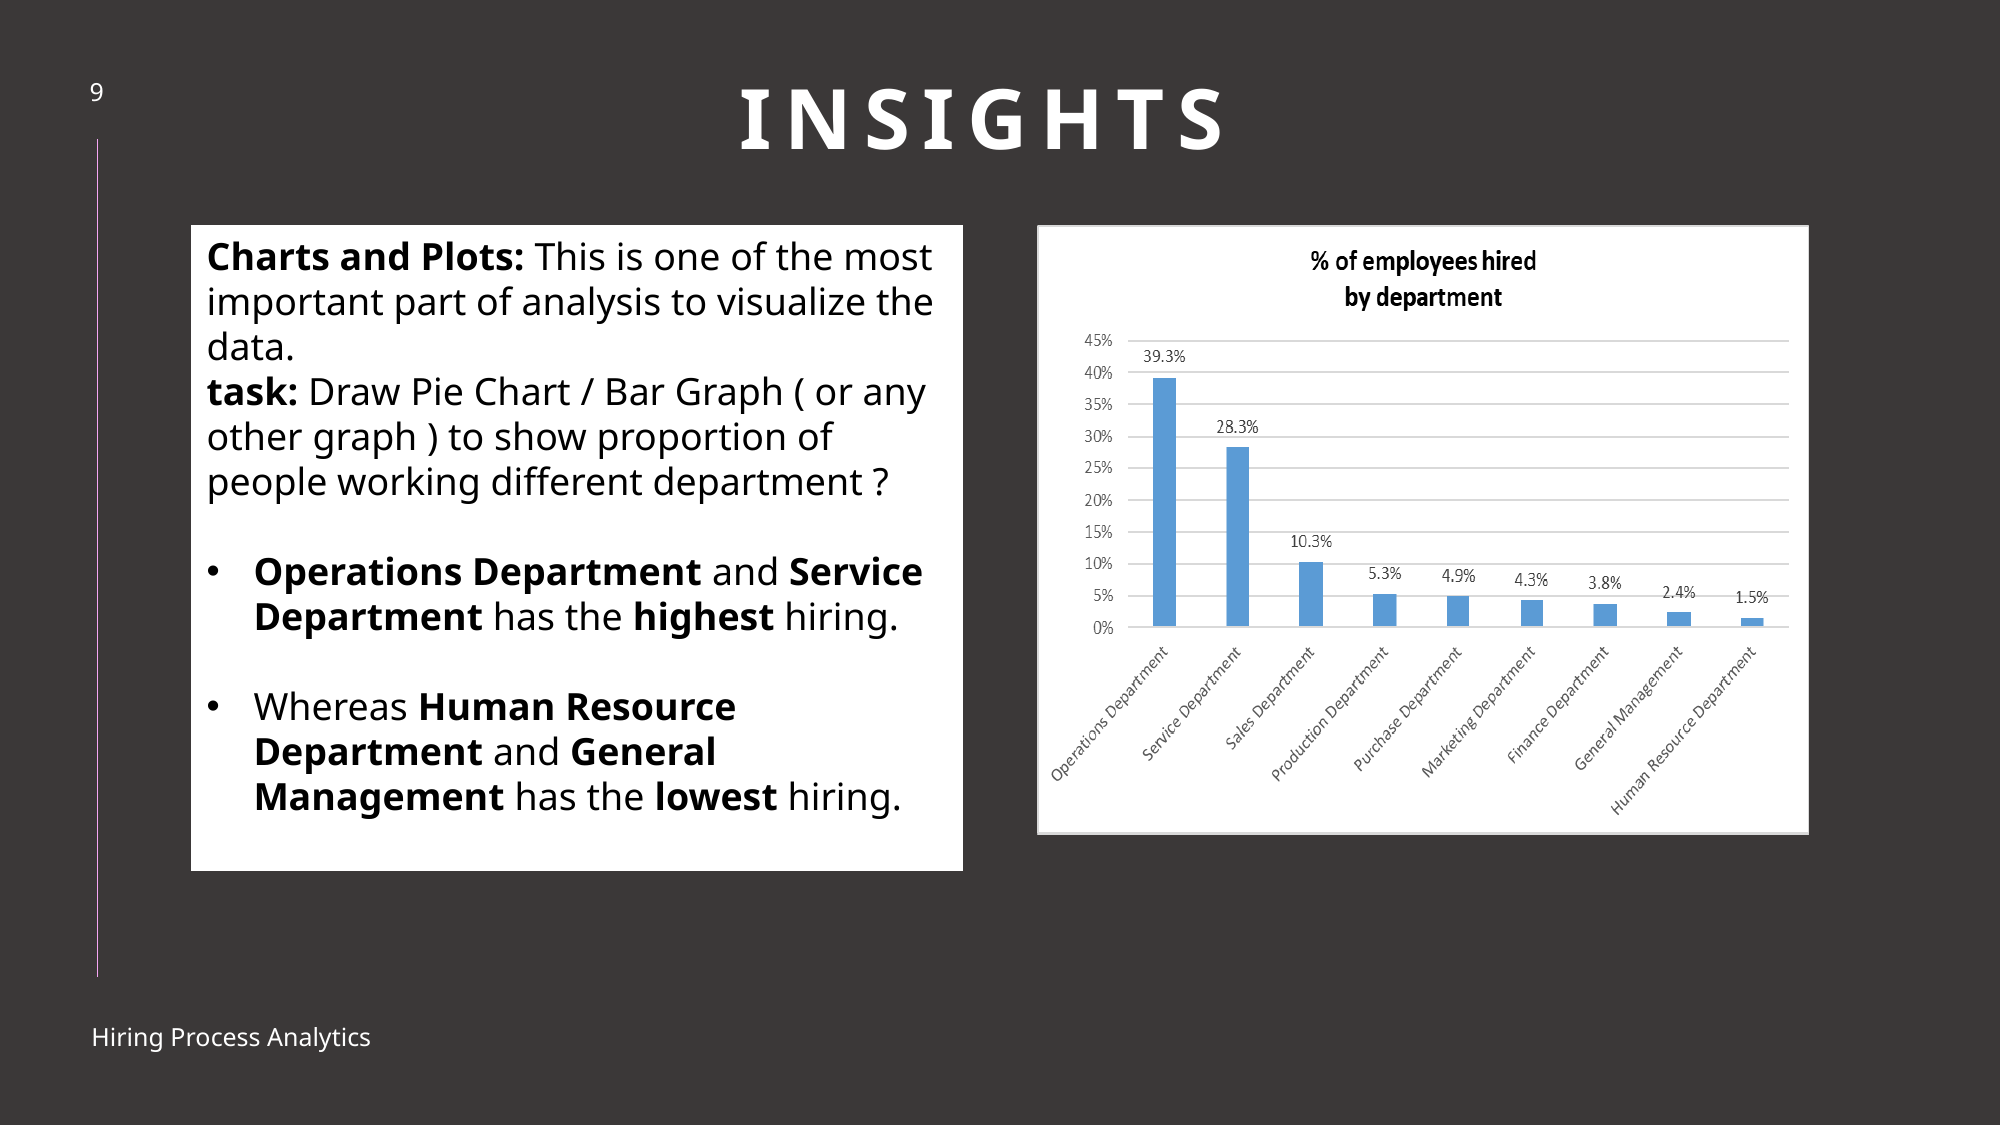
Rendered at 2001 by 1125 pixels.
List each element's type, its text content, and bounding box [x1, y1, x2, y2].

title INSIGHTs [253, 0, 1710, 176]
text_box Charts and Plots: This is one of the most important part of analysis to visualize the data. task: Draw Pie Chart / Bar Graph ( or any other graph ) to show proportion of people working different department ? Operations Department and Service Department has the highest hiring. Whereas Human Resource Department and General Management has the lowest hiring. [191, 225, 963, 871]
footer Hiring Process Analytics [76, 1015, 459, 1061]
picture [1036, 225, 1809, 835]
slide_number 9 [53, 67, 140, 119]
